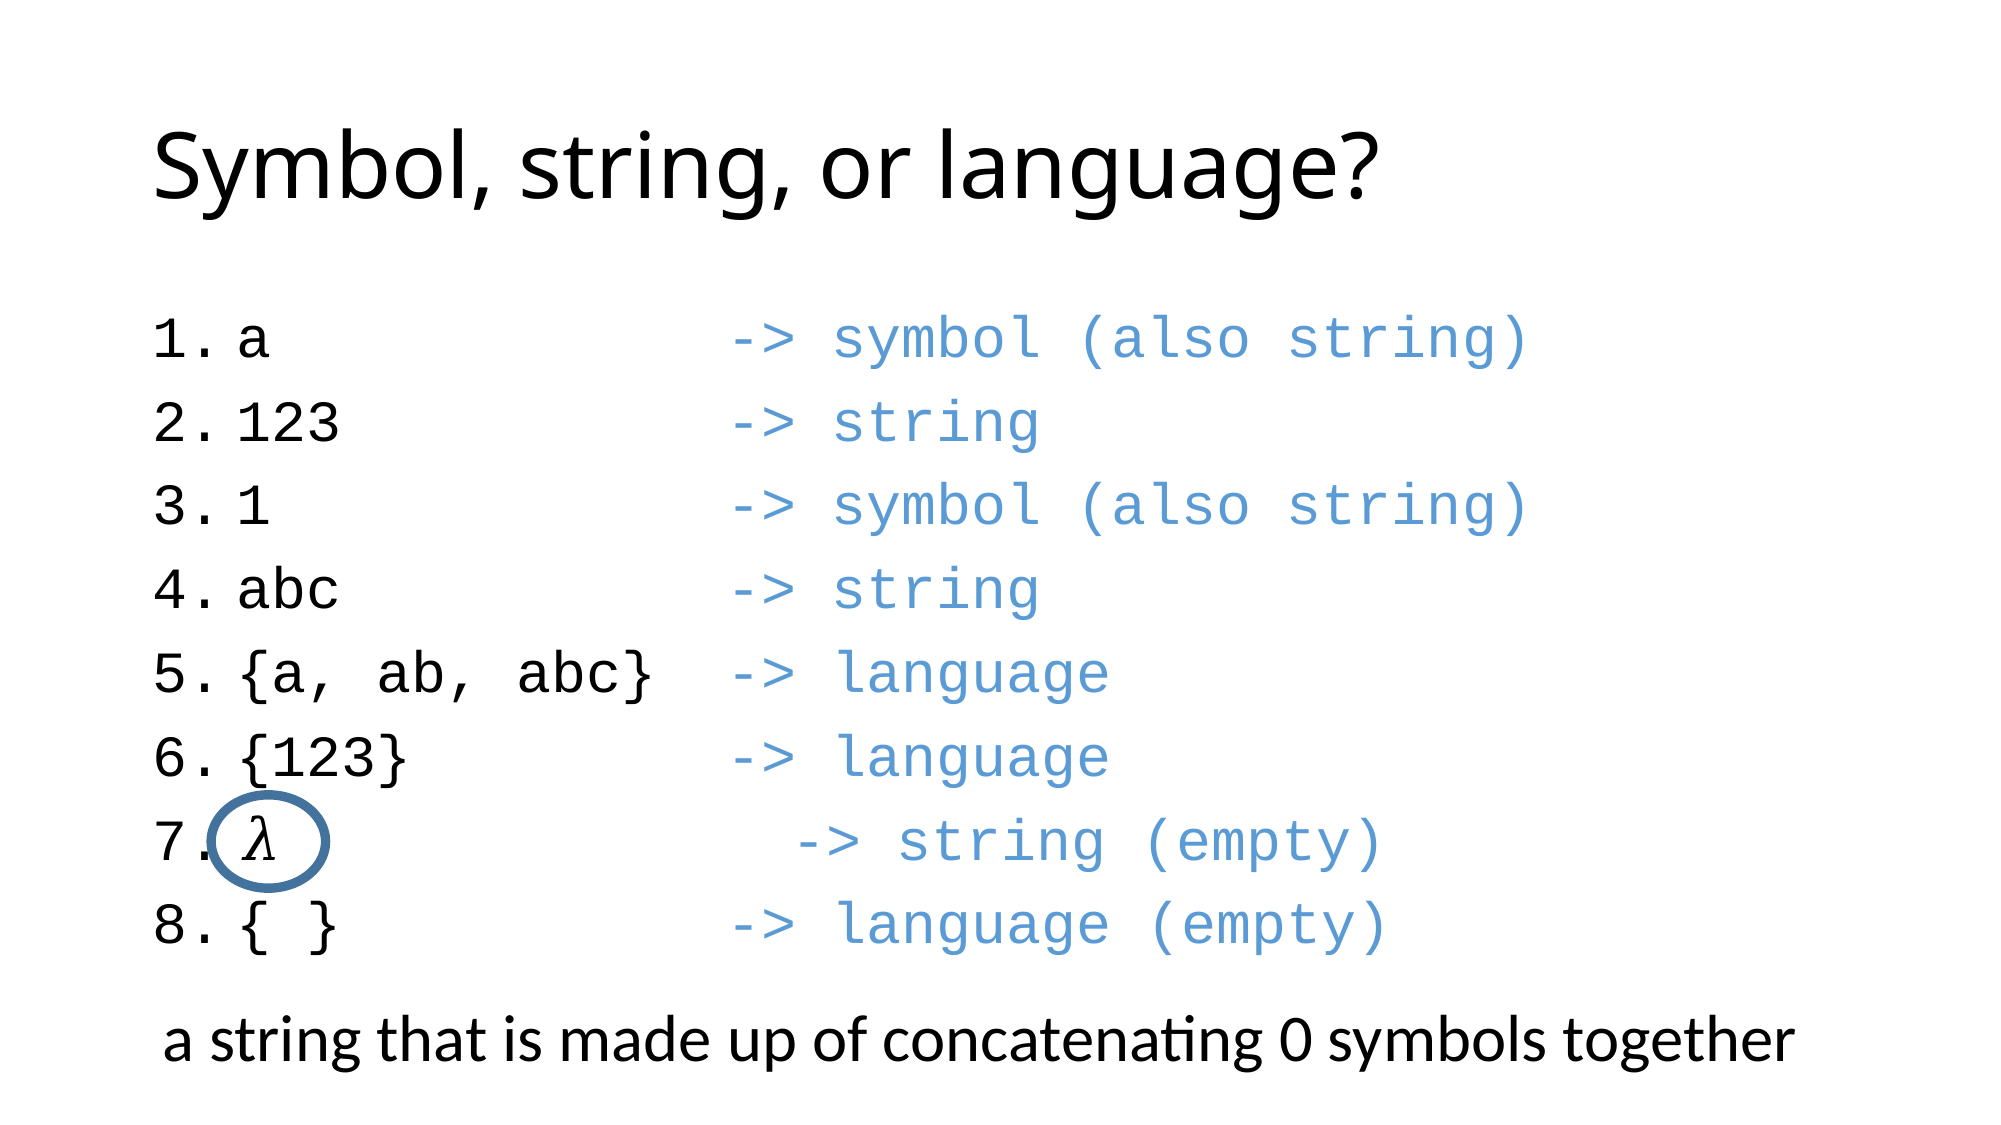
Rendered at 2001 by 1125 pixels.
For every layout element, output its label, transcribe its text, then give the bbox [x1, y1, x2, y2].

list a -> symbol (also string) 123 -> string 1 -> symbol (also string) abc -> string {a, ab, abc} -> language {123} -> language 𝜆 -> string (empty) { } -> language (empty) [137, 299, 1863, 1014]
text_box a string that is made up of concatenating 0 symbols together [147, 987, 1813, 1083]
text_box [210, 793, 327, 890]
title Symbol, string, or language? [137, 59, 1863, 278]
